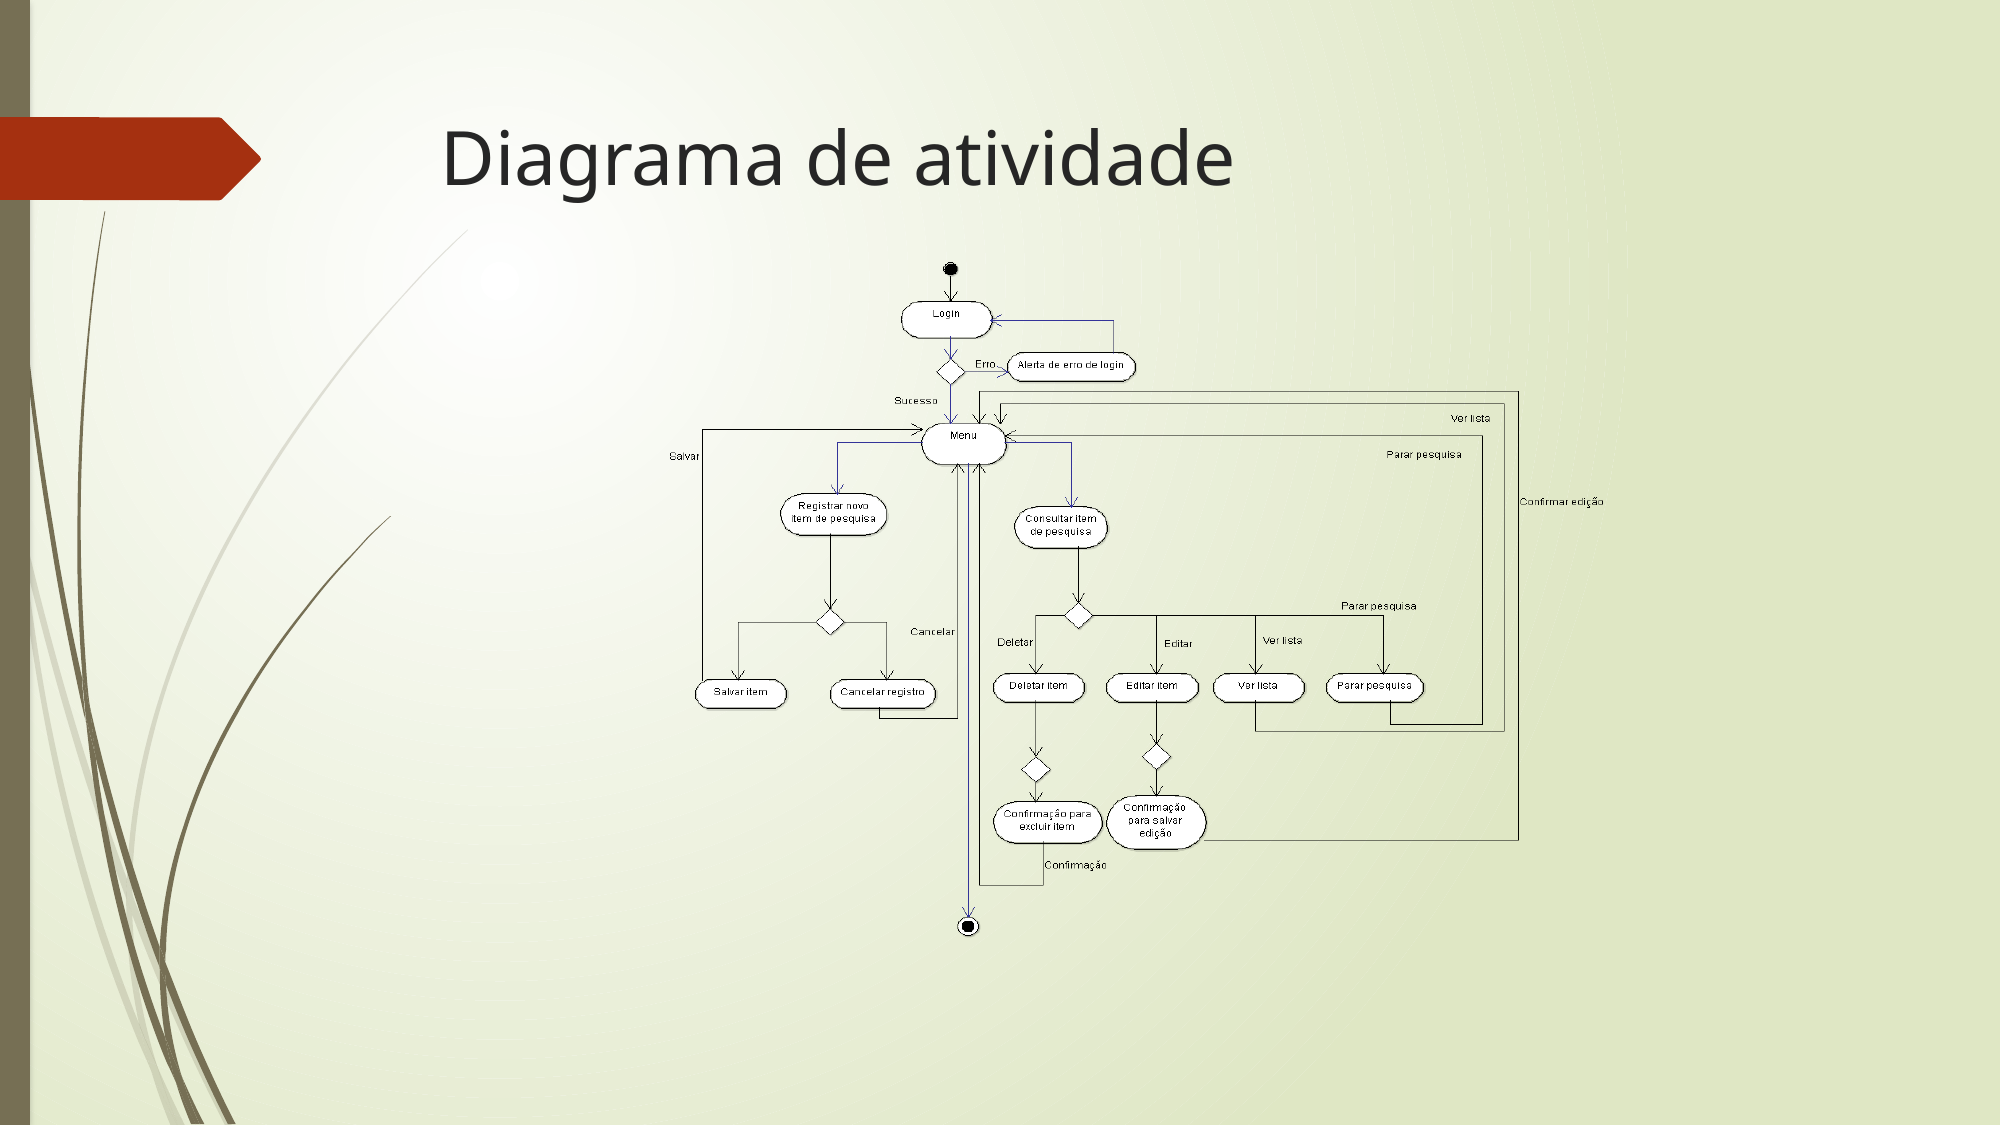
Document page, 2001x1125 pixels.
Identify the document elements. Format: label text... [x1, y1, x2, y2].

title Diagrama de atividade [425, 102, 1888, 313]
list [651, 262, 1622, 966]
